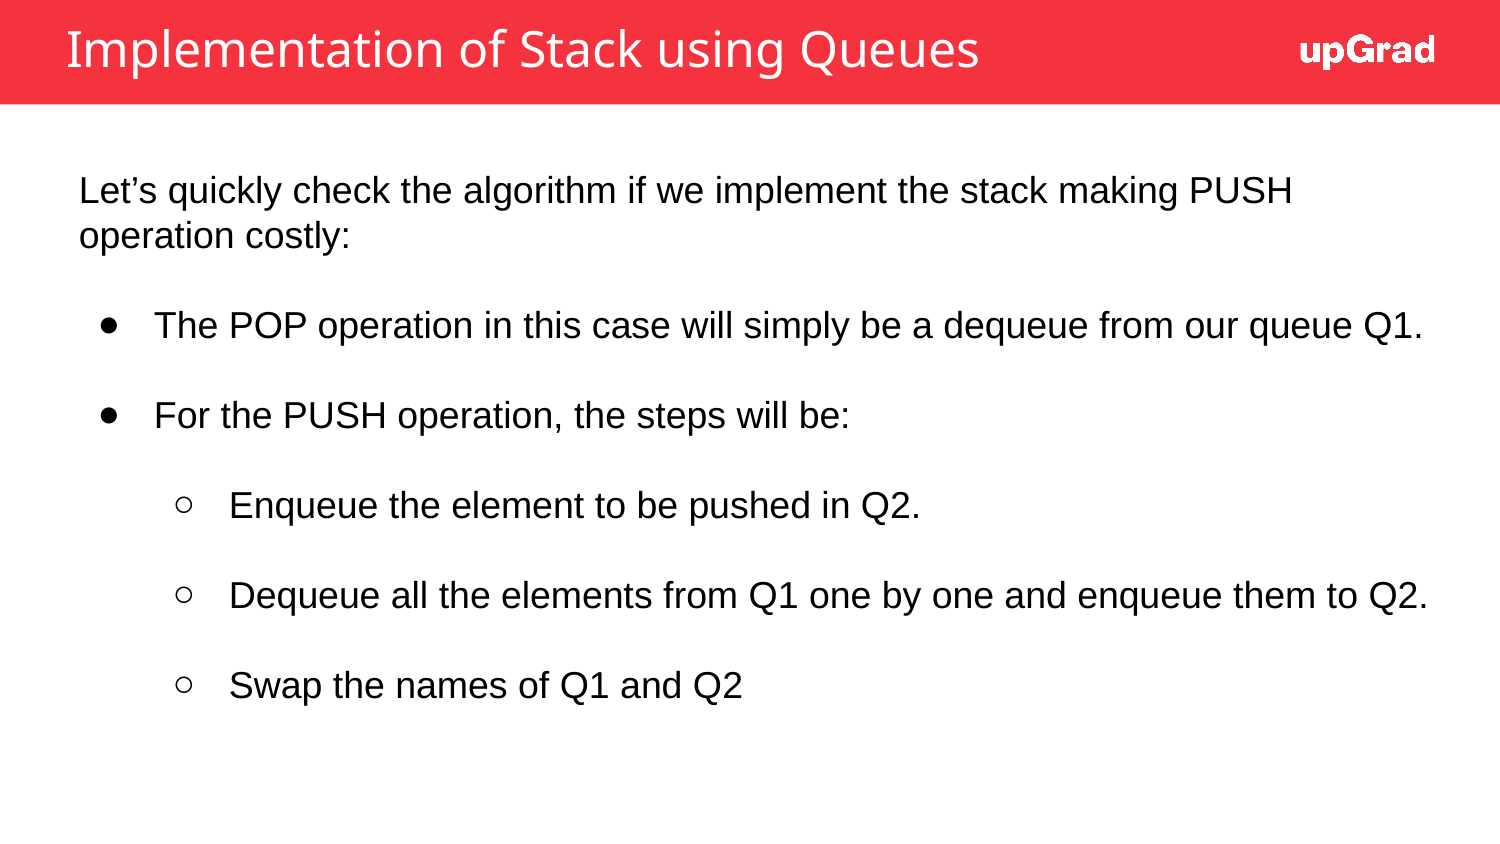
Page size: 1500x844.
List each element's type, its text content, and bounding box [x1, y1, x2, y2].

text_box [1300, 34, 1435, 71]
text_box [0, 0, 1500, 105]
title Implementation of Stack using Queues [63, 15, 1203, 80]
text_box Let’s quickly check the algorithm if we implement the stack making PUSH operation costly: The POP operation in this case will simply be a dequeue from our queue Q1. For the PUSH operation, the steps will be: Enqueue the element to be pushed in Q2. Dequeue all the elements from Q1 one by one and enqueue them to Q2. Swap the names of Q1 and Q2 [63, 150, 1448, 363]
